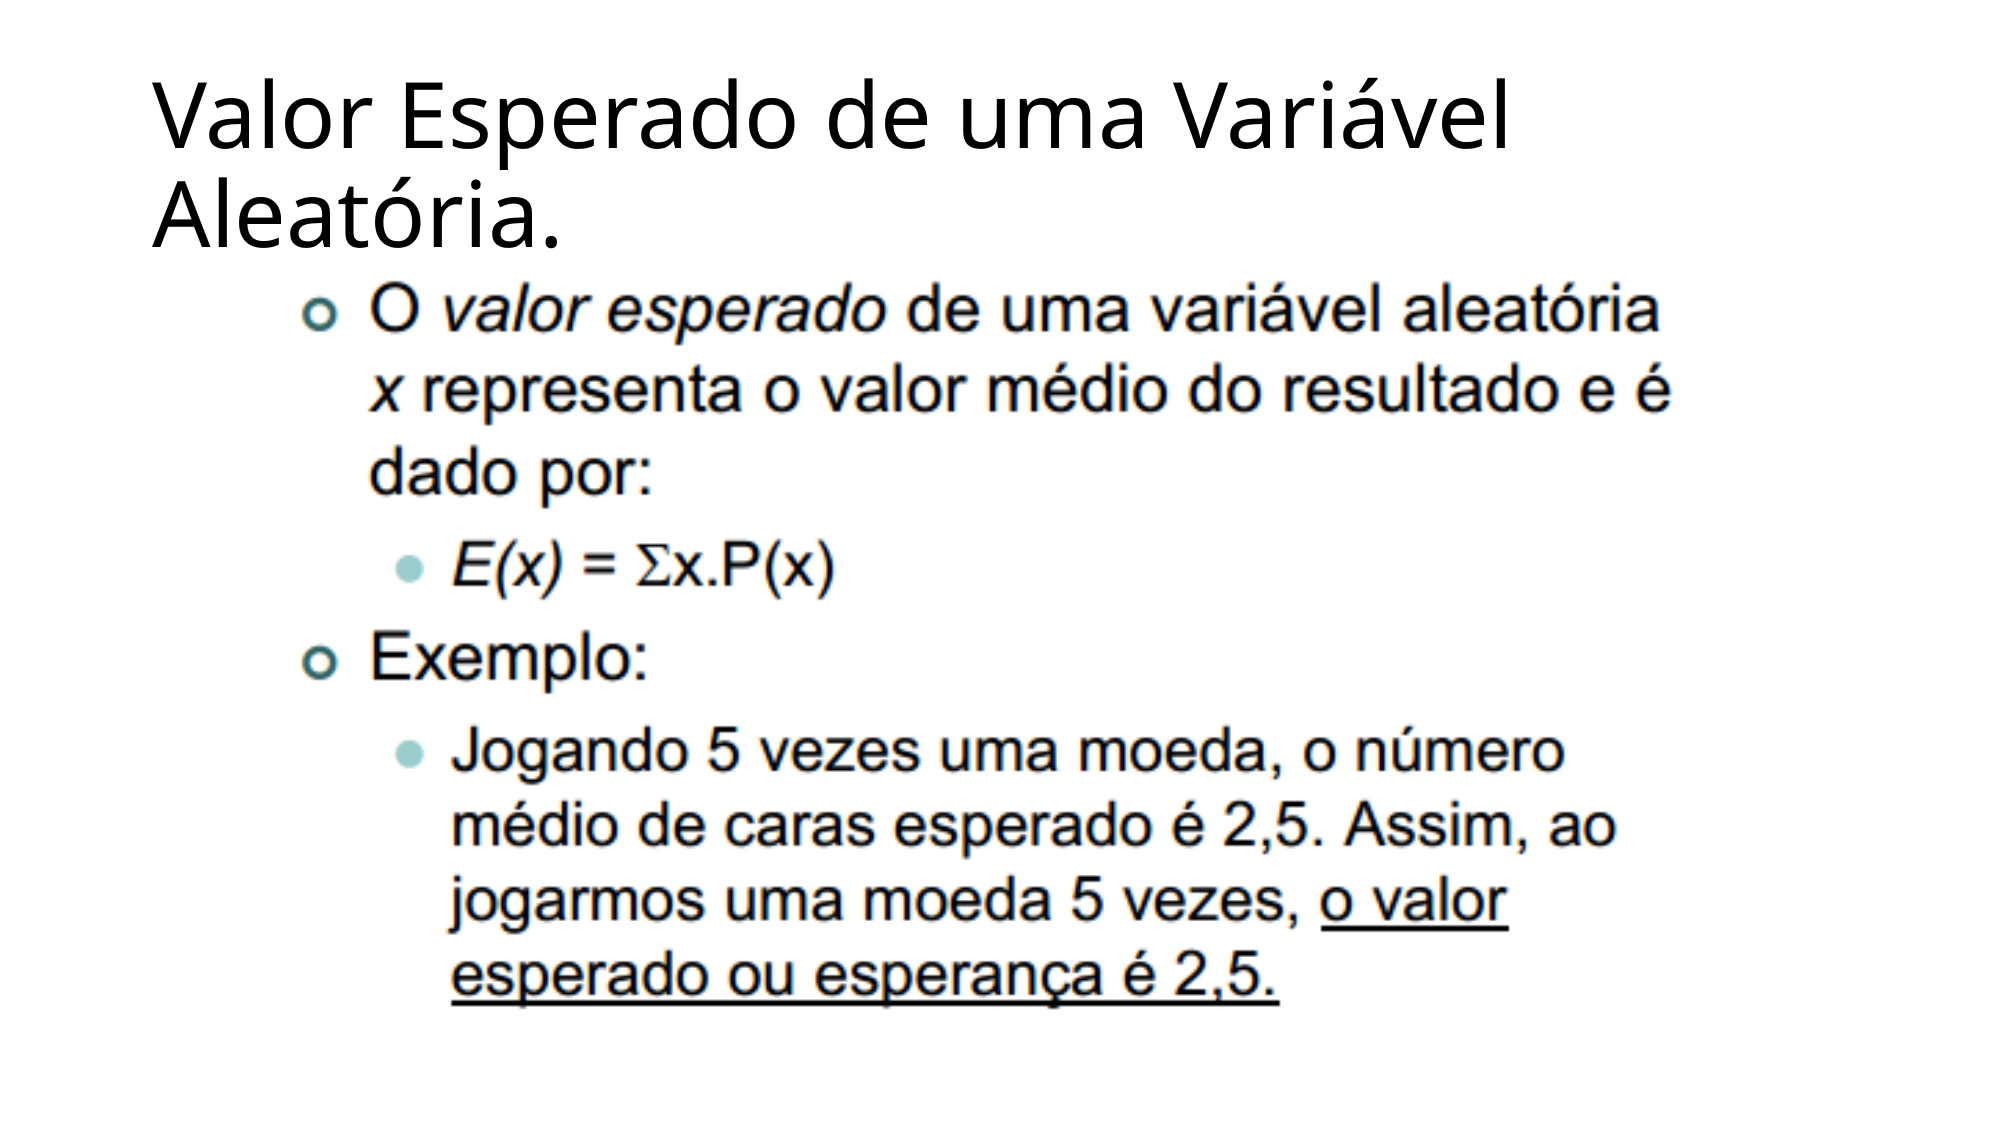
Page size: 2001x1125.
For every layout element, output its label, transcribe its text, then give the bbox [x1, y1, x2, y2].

title Valor Esperado de uma Variável Aleatória. [137, 59, 1863, 278]
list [248, 252, 1692, 1051]
